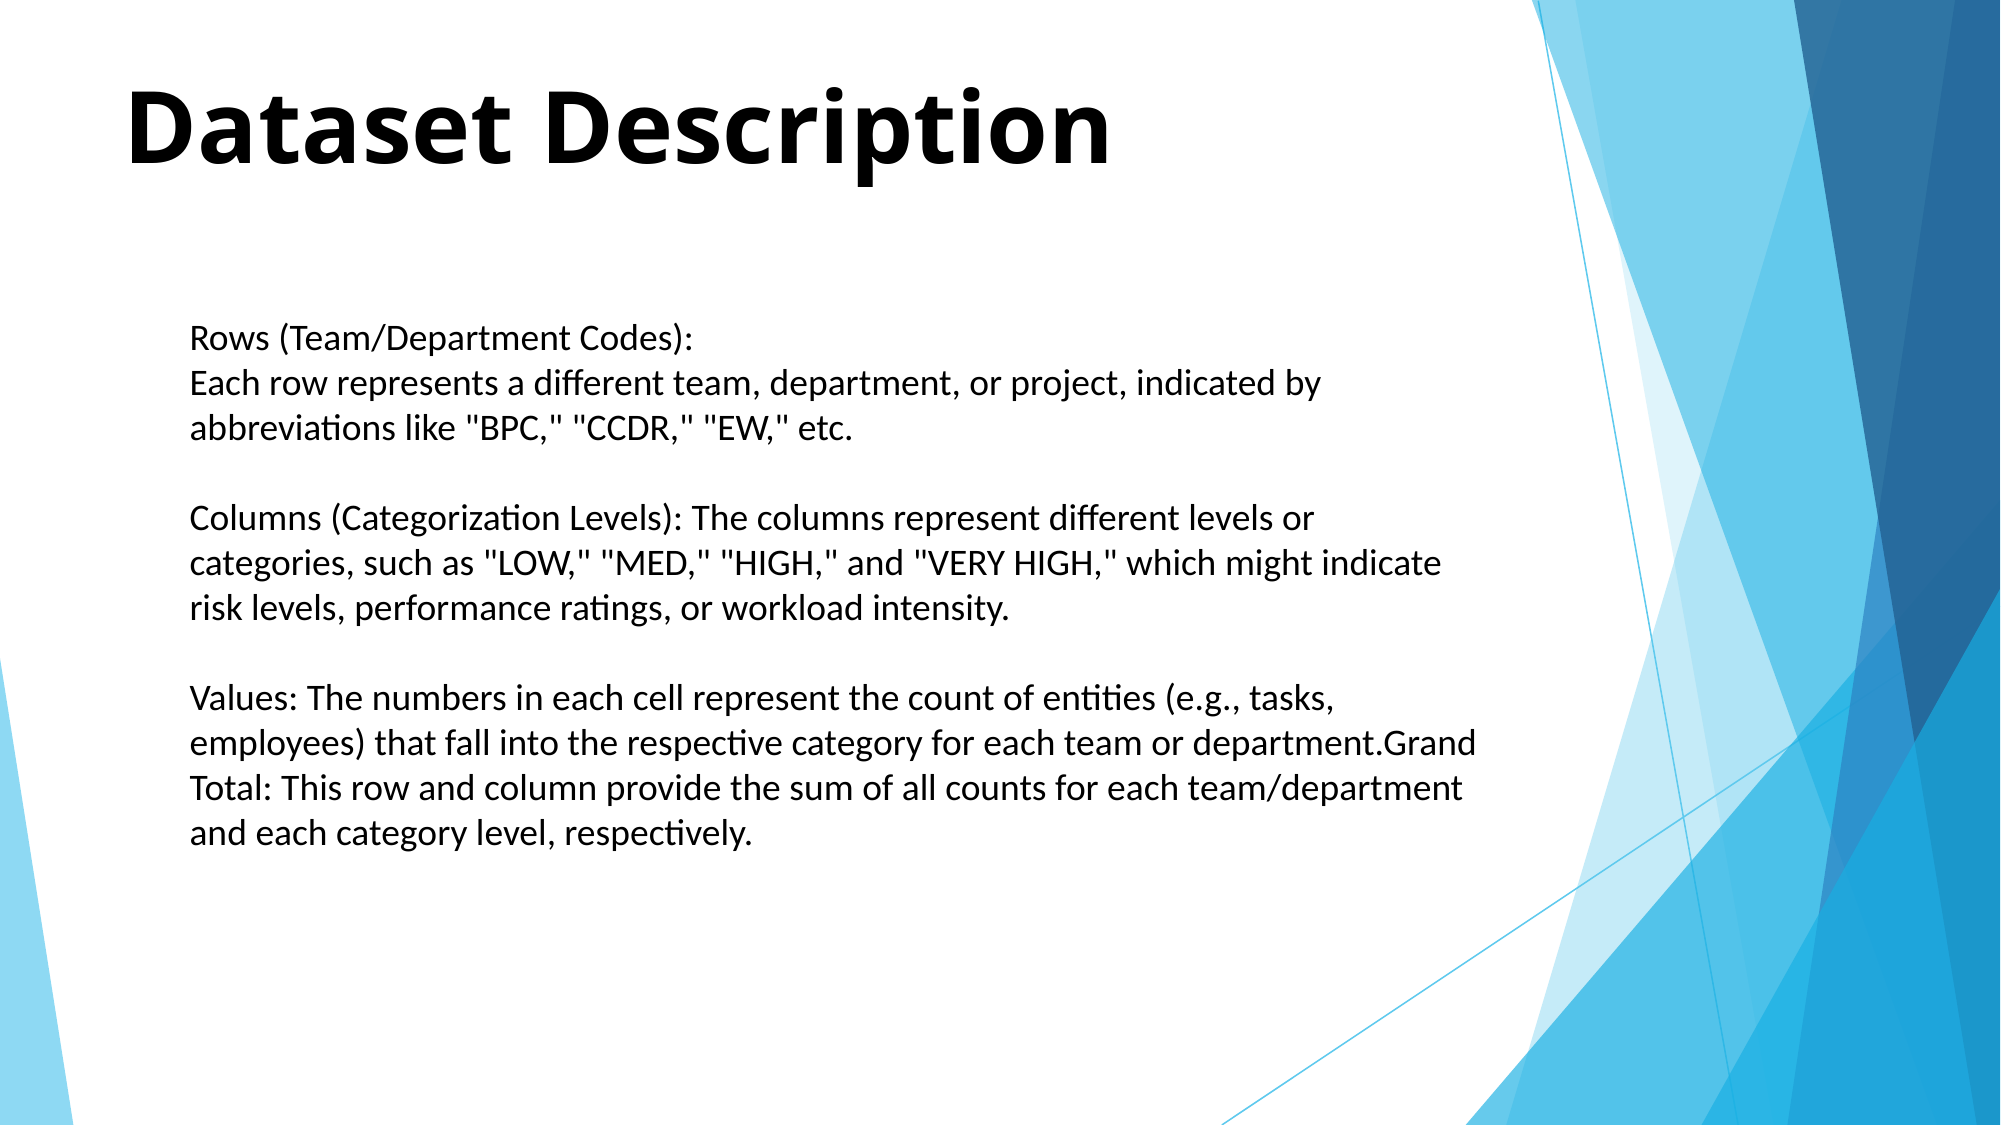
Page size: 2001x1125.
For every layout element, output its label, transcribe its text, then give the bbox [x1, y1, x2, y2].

title Dataset Description [123, 63, 1877, 188]
text_box Rows (Team/Department Codes): Each row represents a different team, department, or project, indicated by abbreviations like "BPC," "CCDR," "EW," etc. Columns (Categorization Levels): The columns represent different levels or categories, such as "LOW," "MED," "HIGH," and "VERY HIGH," which might indicate risk levels, performance ratings, or workload intensity. Values: The numbers in each cell represent the count of entities (e.g., tasks, employees) that fall into the respective category for each team or department.Grand Total: This row and column provide the sum of all counts for each team/department and each category level, respectively. [174, 305, 1502, 861]
